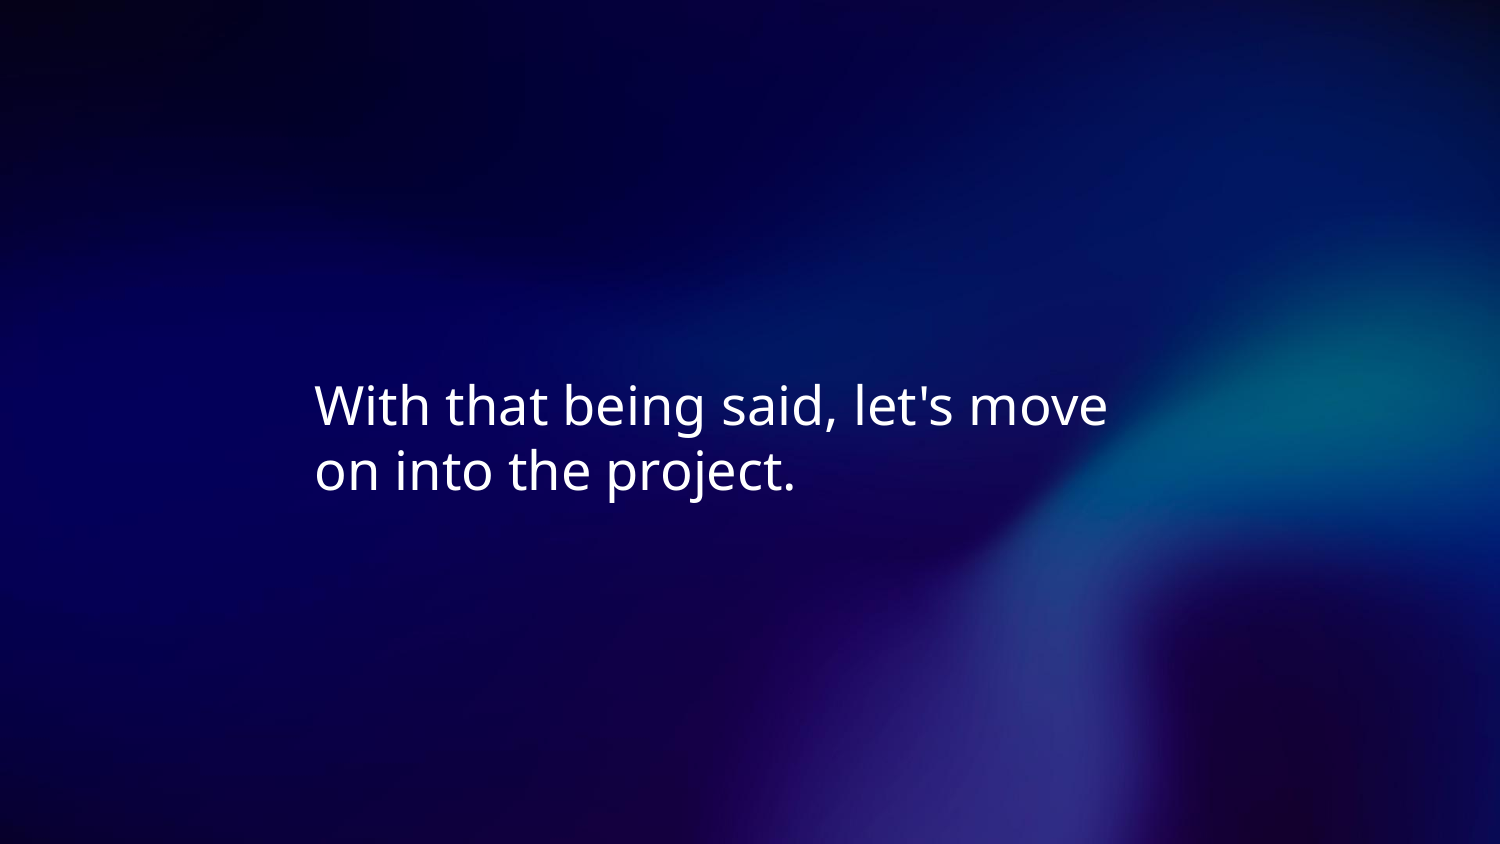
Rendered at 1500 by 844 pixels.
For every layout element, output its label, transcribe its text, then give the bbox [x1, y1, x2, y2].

picture [0, 0, 1500, 844]
title With that being said, let's move on into the project. [299, 356, 1187, 567]
